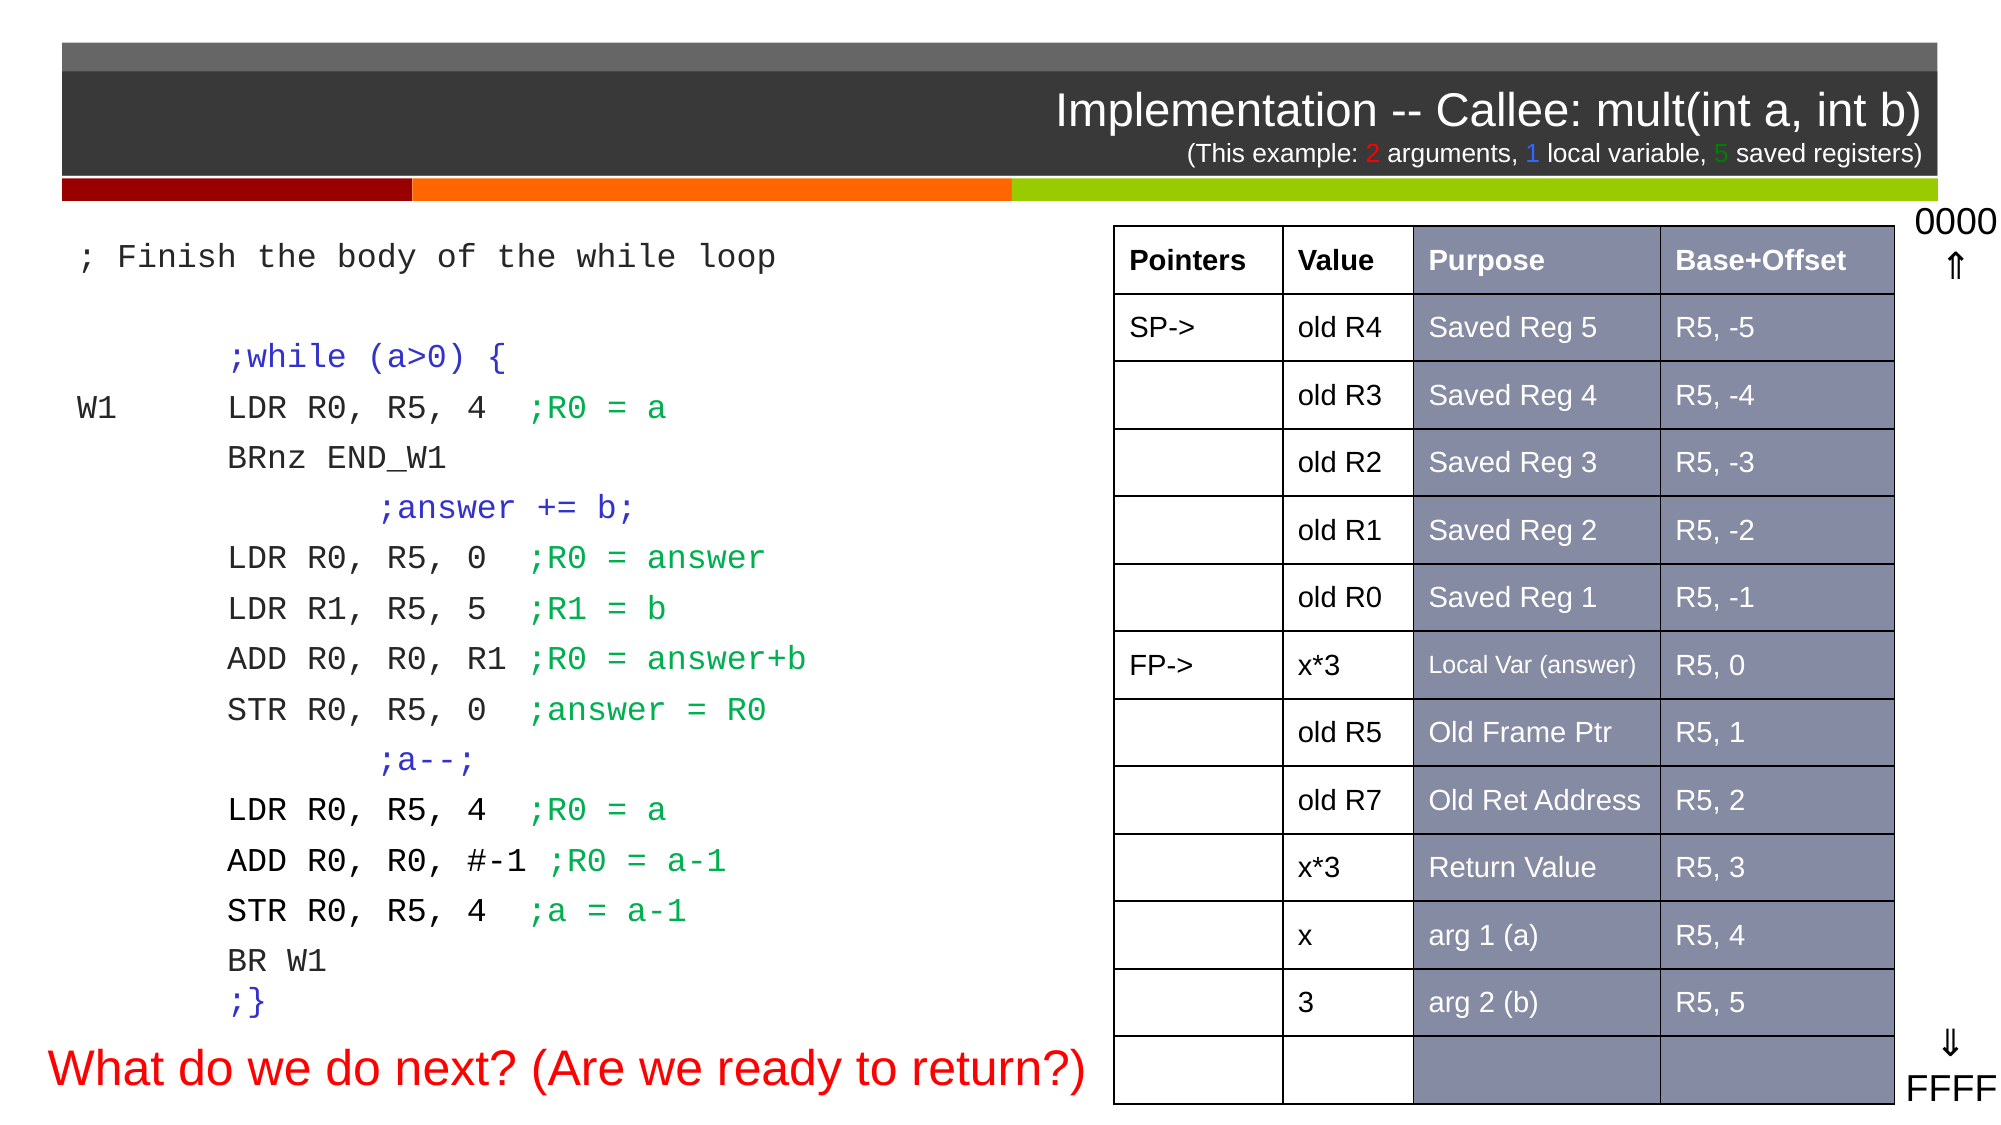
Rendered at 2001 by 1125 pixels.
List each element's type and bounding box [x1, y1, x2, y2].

table_cell [1115, 767, 1282, 833]
list [62, 226, 1044, 1028]
table_cell [1414, 970, 1660, 1035]
table_cell [1284, 970, 1413, 1028]
table_cell [1661, 835, 1894, 900]
table_cell [1414, 295, 1660, 360]
table_header [1414, 227, 1660, 293]
table_cell [1414, 835, 1660, 900]
table_cell [1115, 362, 1282, 428]
table_cell [1284, 632, 1413, 698]
table_header [1115, 227, 1282, 293]
table_cell [1284, 497, 1413, 563]
table_cell [1661, 295, 1894, 360]
table_cell [1661, 632, 1894, 698]
table_cell [1414, 497, 1660, 563]
table_cell [1414, 565, 1660, 630]
text_box [1890, 1011, 2000, 1117]
table_cell [1414, 430, 1660, 495]
table_cell [1414, 632, 1660, 698]
table_cell [1115, 295, 1282, 360]
table_cell [1284, 902, 1413, 968]
text_box [32, 1028, 1514, 1103]
table_cell [1414, 700, 1660, 765]
table_cell [1414, 362, 1660, 428]
table_cell [1115, 497, 1282, 563]
table_cell [1661, 700, 1894, 765]
text_box [1899, 189, 2000, 295]
table_cell [1661, 767, 1894, 833]
title [62, 71, 1938, 176]
table_header [1284, 227, 1413, 293]
table_cell [1661, 1037, 1890, 1103]
table_cell [1284, 295, 1413, 360]
table_cell [1284, 362, 1413, 428]
table_cell [1115, 970, 1282, 1028]
table_cell [1284, 835, 1413, 900]
table_cell [1284, 430, 1413, 495]
table_cell [1115, 430, 1282, 495]
table_header [1661, 227, 1894, 293]
table_cell [1661, 565, 1894, 630]
table_cell [1661, 970, 1894, 1035]
table_cell [1284, 565, 1413, 630]
table_cell [1661, 497, 1894, 563]
table_cell [1414, 767, 1660, 833]
table_cell [1661, 430, 1894, 495]
table_cell [1414, 902, 1660, 968]
table_cell [1284, 700, 1413, 765]
table_cell [1115, 902, 1282, 968]
table_cell [1115, 632, 1282, 698]
table_cell [1284, 767, 1413, 833]
table_cell [1115, 835, 1282, 900]
table_cell [1514, 1037, 1660, 1103]
table_cell [1661, 902, 1894, 968]
table_cell [1115, 565, 1282, 630]
table_cell [1661, 362, 1894, 428]
table_cell [1115, 700, 1282, 765]
